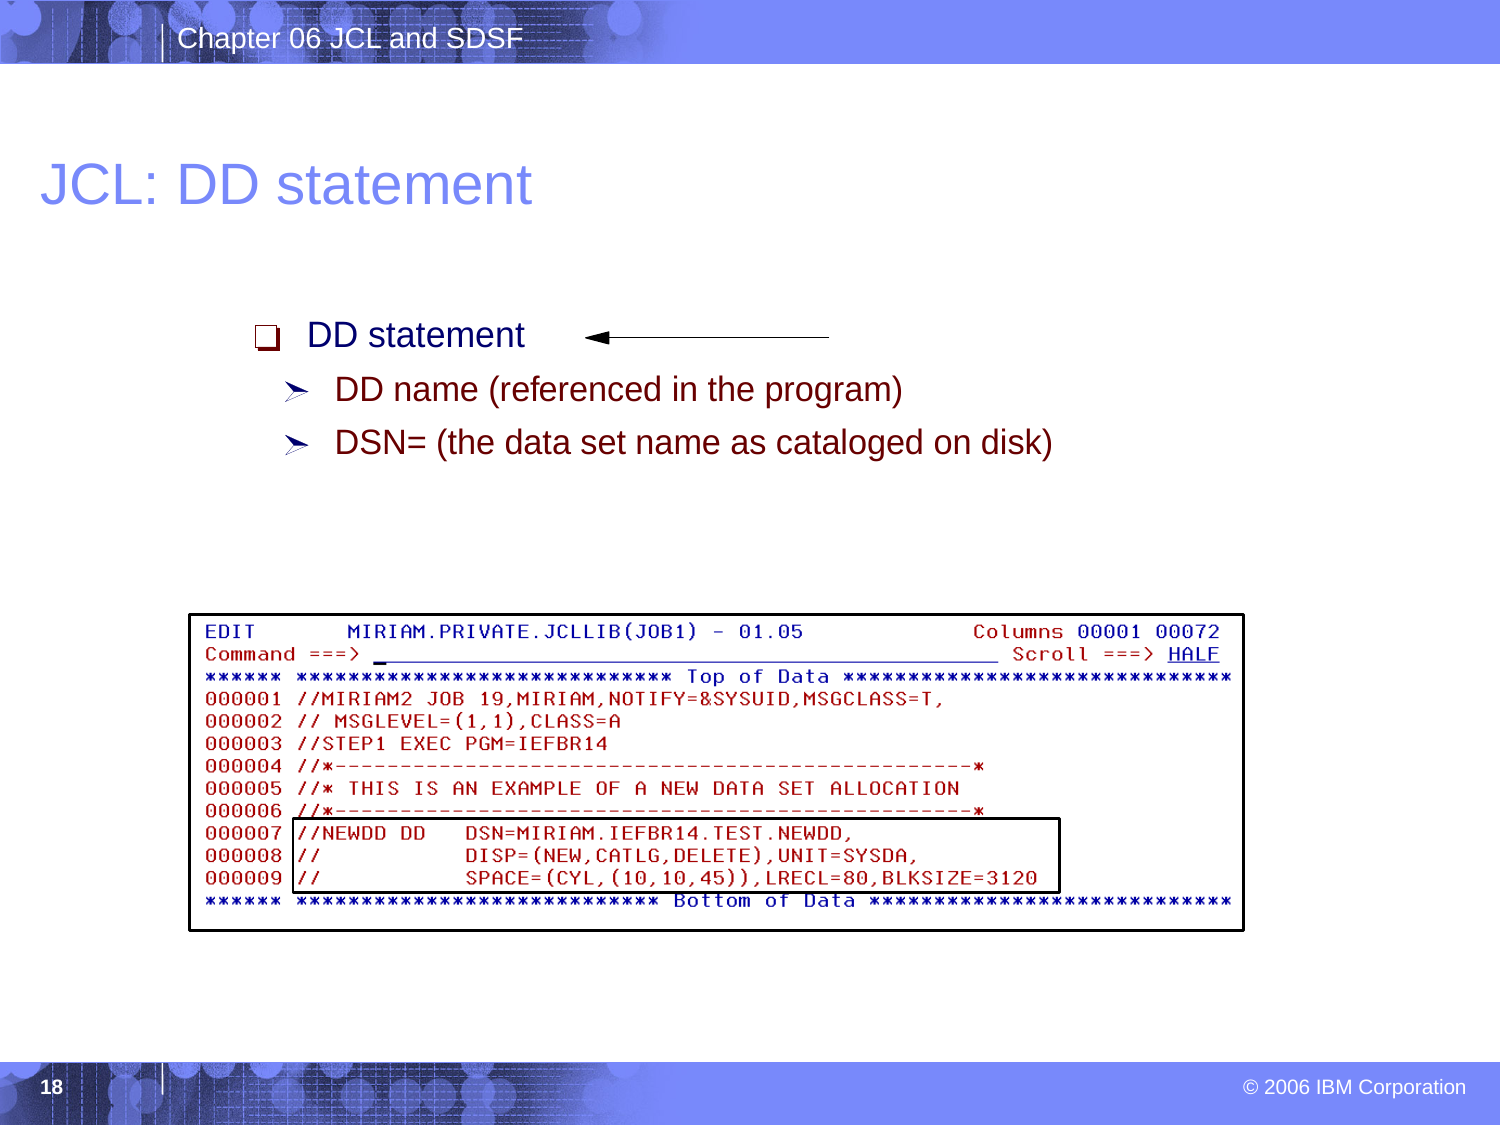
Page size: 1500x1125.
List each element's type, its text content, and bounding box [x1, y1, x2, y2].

title JCL: DD statement [25, 142, 1378, 225]
slide_number 18 [25, 1066, 191, 1120]
picture [0, 1063, 1500, 1125]
picture [1, 1, 1500, 63]
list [187, 311, 1246, 932]
